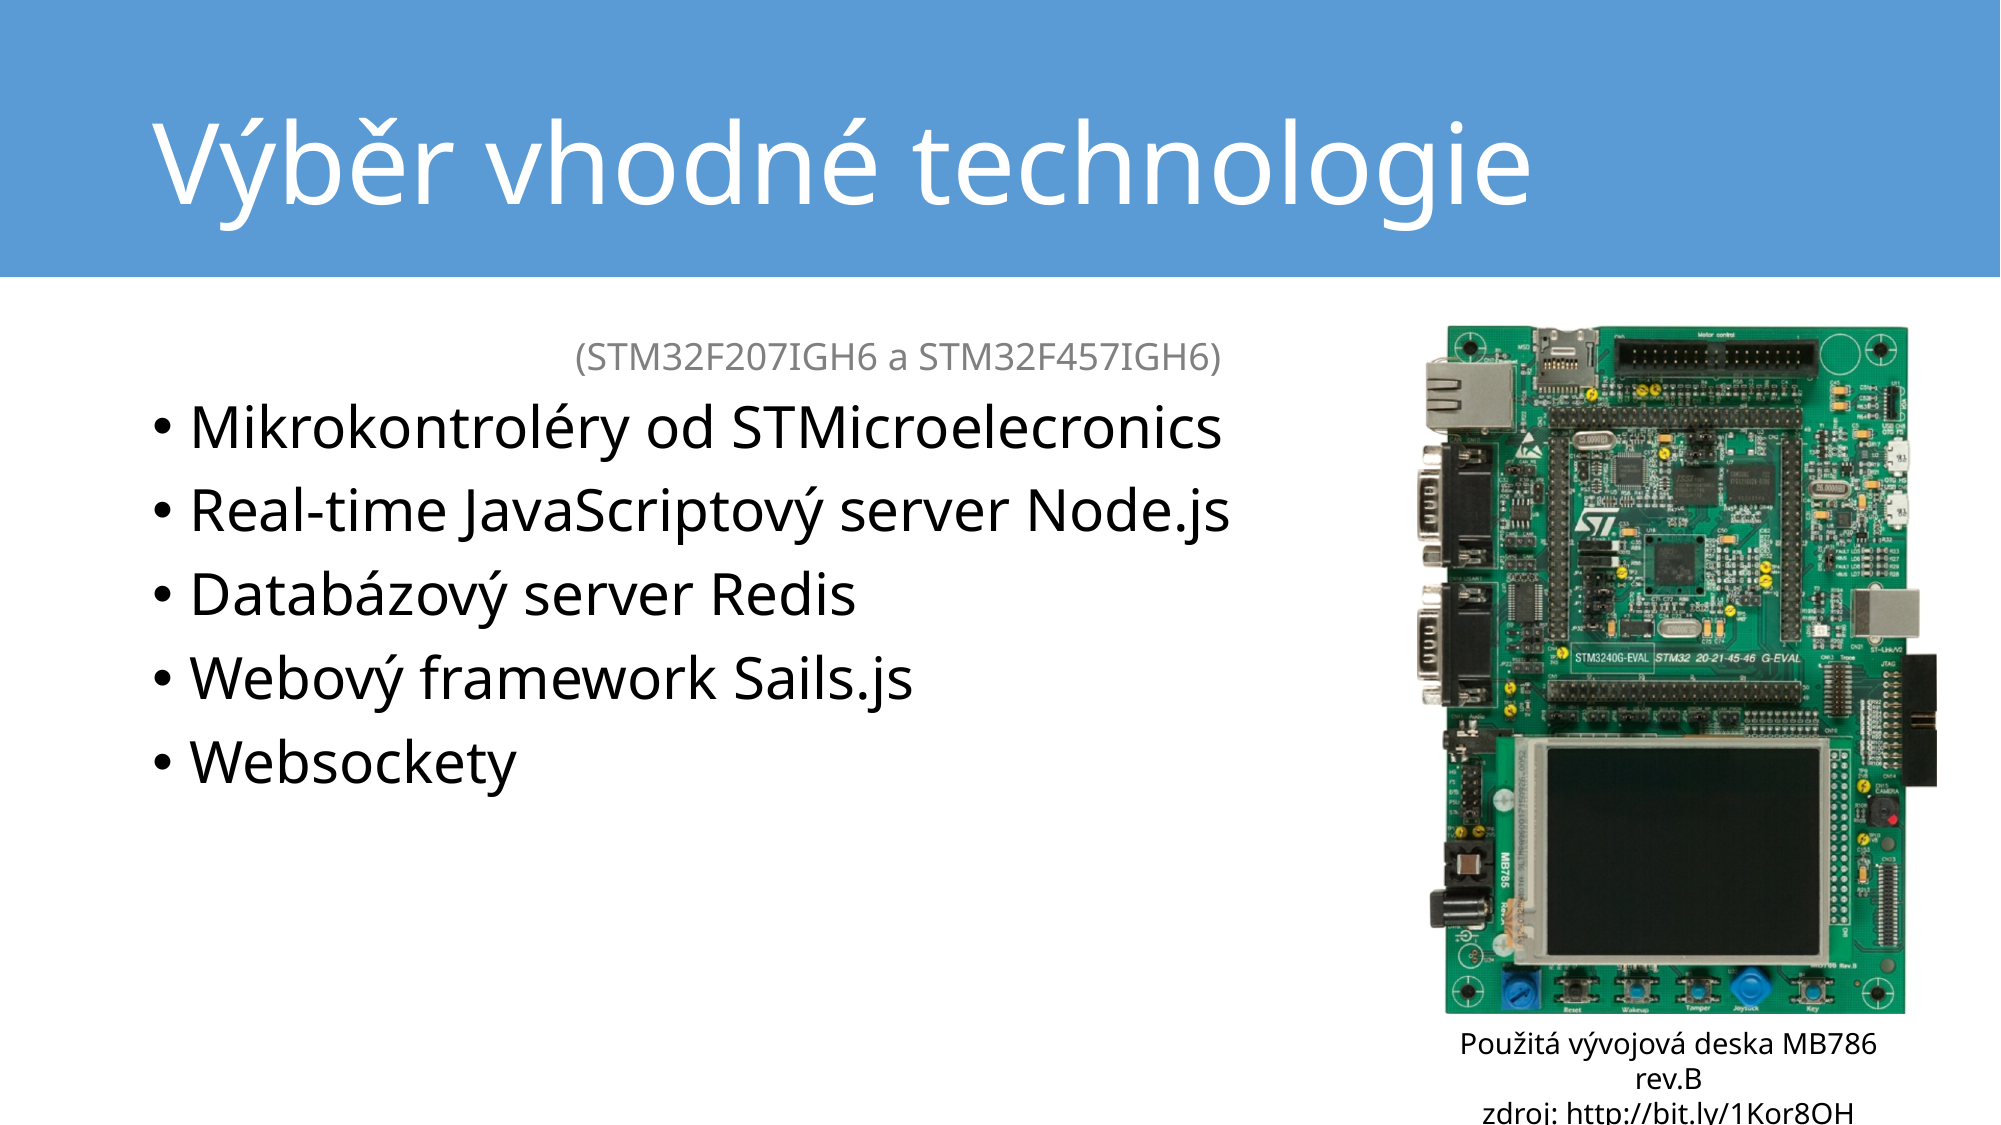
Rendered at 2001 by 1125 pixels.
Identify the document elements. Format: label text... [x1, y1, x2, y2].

text_box (STM32F207IGH6 a STM32F457IGH6) [560, 325, 1237, 385]
list Mikrokontroléry od STMicroelecronics Real-time JavaScriptový server Node.js Databázový server Redis Webový framework Sails.js Websockety [137, 299, 1374, 1014]
picture [1332, 326, 2000, 1013]
title Výběr vhodné technologie [137, 59, 1863, 278]
text_box Použitá vývojová deska MB786 rev.B zdroj: http://bit.ly/1Kor8OH [1416, 1018, 1922, 1125]
